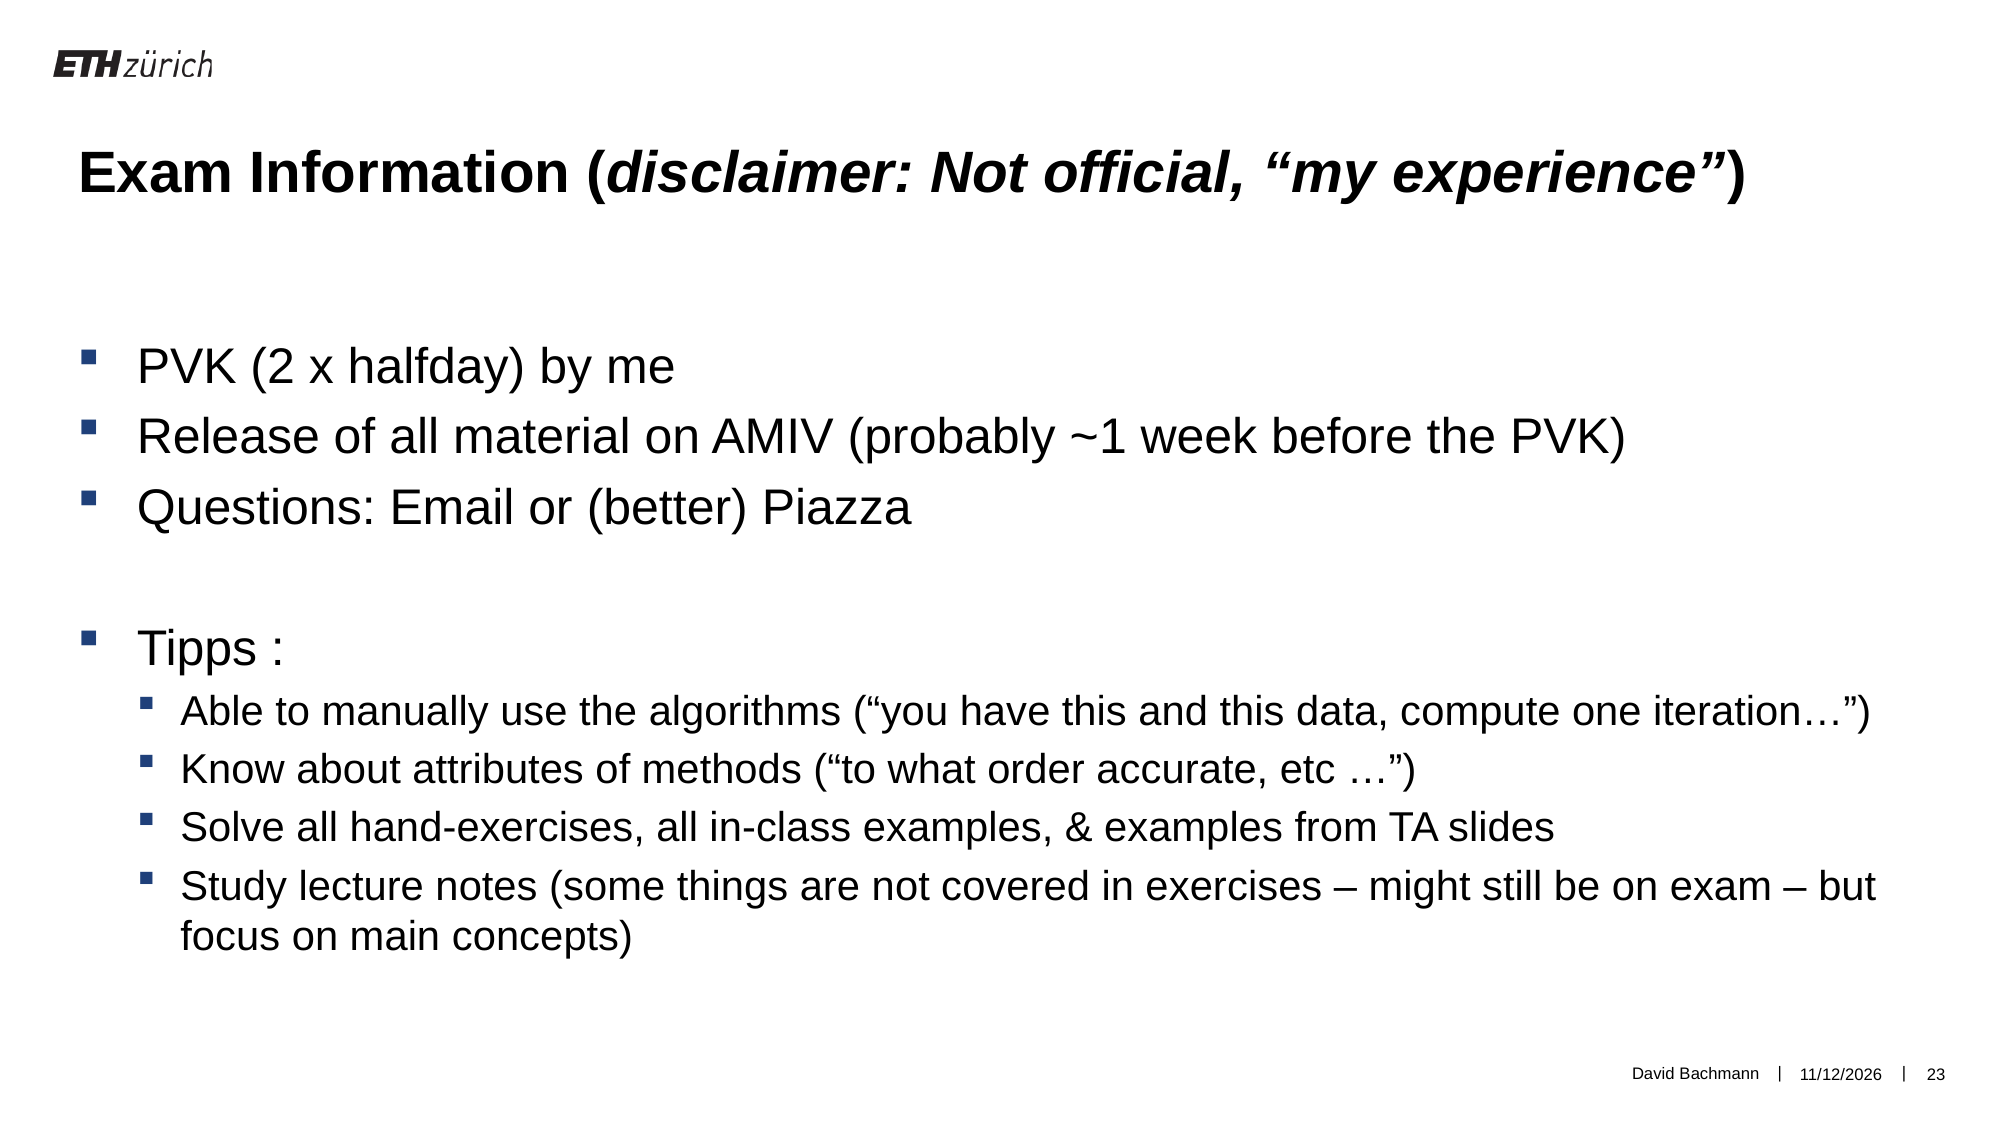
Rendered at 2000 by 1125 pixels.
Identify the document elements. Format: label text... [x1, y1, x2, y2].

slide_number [1790, 1034, 1892, 1112]
text_box Exam Information (disclaimer: Not official, “my experience”) [54, 125, 1948, 285]
footer David Bachmann [999, 1034, 1760, 1111]
slide_number 23 [1906, 1034, 1966, 1112]
text_box PVK (2 x halfday) by me Release of all material on AMIV (probably ~1 week before the PVK) Questions: Email or (better) Piazza Tipps : Able to manually use the algorithms (“you have this and this data, compute one iteration…”) Know about attributes of methods (“to what order accurate, etc …”) Solve all hand-exercises, all in-class examples, & examples from TA slides Study lecture notes (some things are not covered in exercises – might still be on exam – but focus on main concepts) [54, 333, 1945, 1024]
